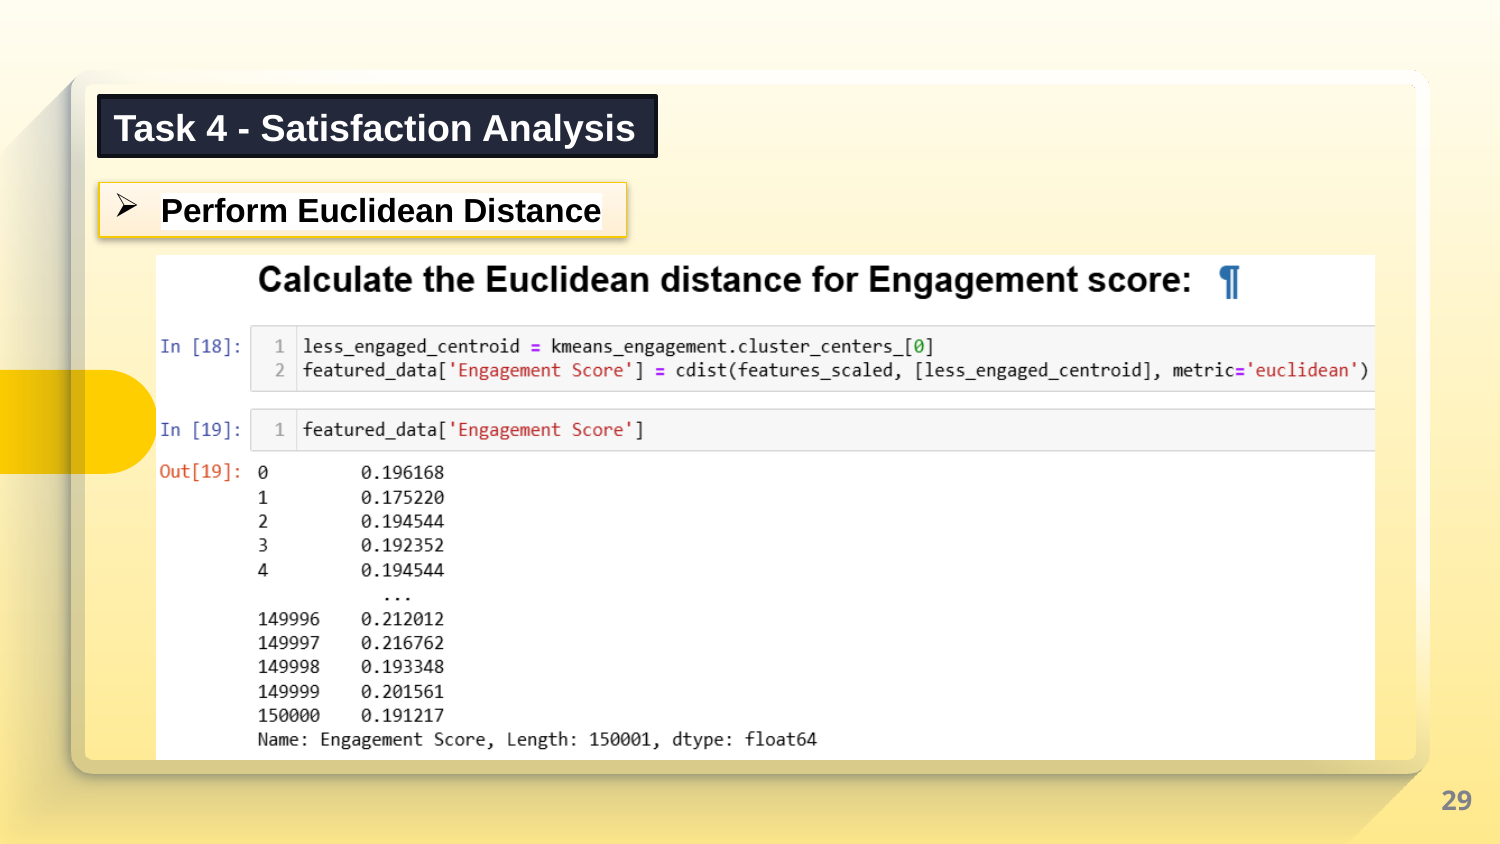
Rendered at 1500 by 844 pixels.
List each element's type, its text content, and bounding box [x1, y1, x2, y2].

slide_number 29 [1414, 759, 1500, 844]
picture [0, 0, 1500, 844]
text_box Task 4 - Satisfaction Analysis [97, 94, 658, 158]
text_box Perform Euclidean Distance [98, 182, 627, 238]
